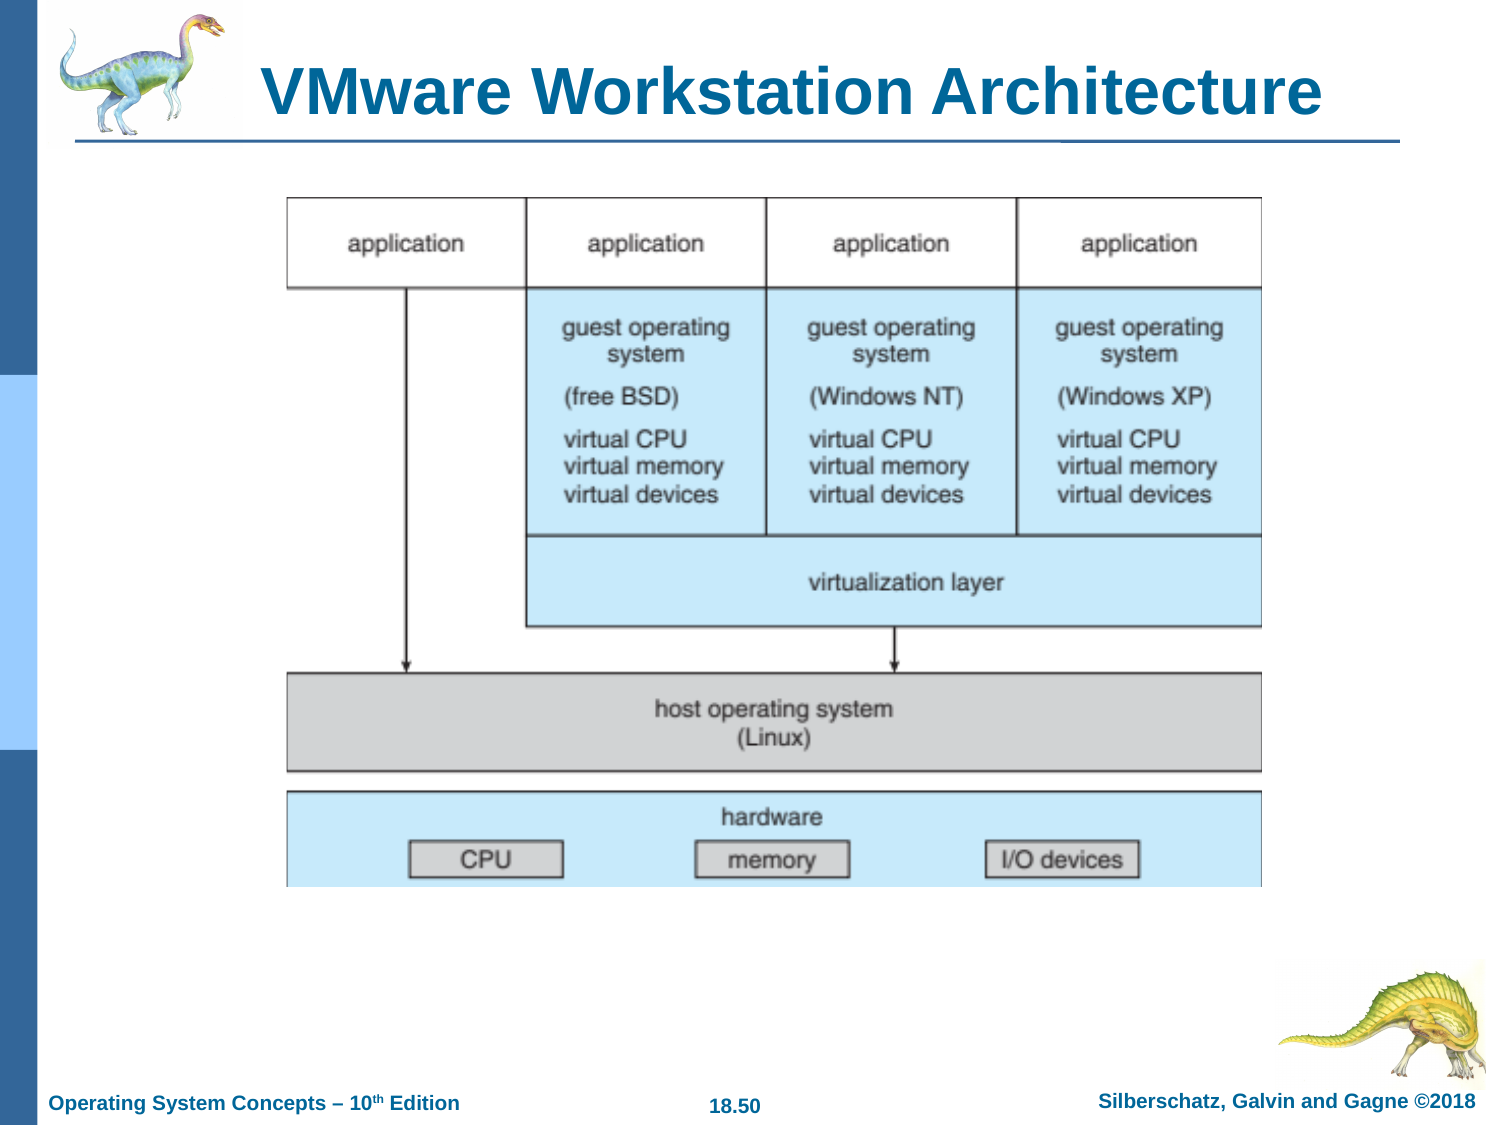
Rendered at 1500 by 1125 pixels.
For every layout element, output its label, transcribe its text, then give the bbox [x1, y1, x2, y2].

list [148, 197, 1401, 887]
picture [1275, 959, 1486, 1090]
picture [46, 0, 243, 149]
title VMware Workstation Architecture [117, 40, 1468, 136]
